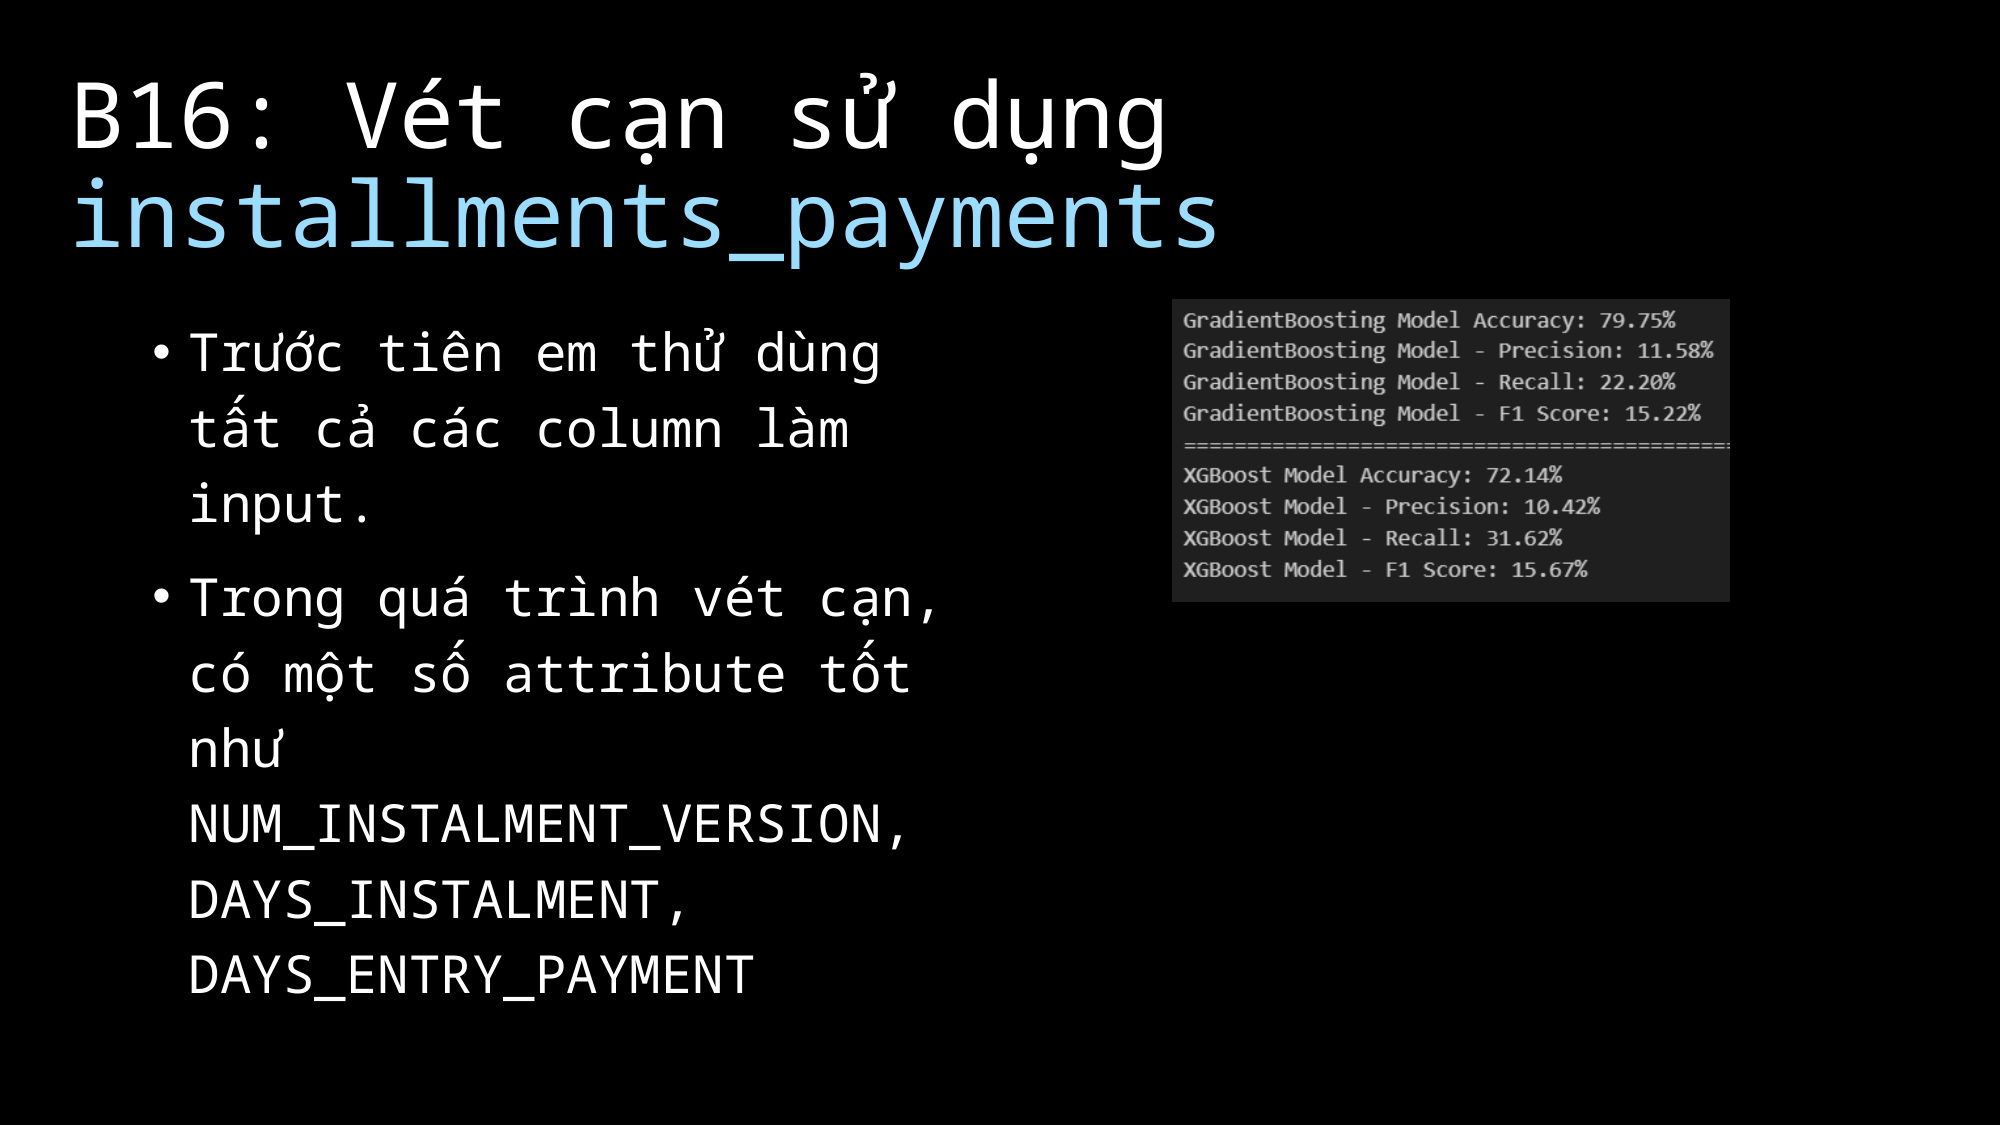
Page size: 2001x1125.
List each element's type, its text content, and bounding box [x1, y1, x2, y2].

list Trước tiên em thử dùng tất cả các column làm input. Trong quá trình vét cạn, có một số attribute tốt như NUM_INSTALMENT_VERSION, DAYS_INSTALMENT, DAYS_ENTRY_PAYMENT [137, 299, 1021, 1014]
title B16: Vét cạn sử dụng installments_payments [54, 59, 2000, 278]
picture [1172, 299, 1730, 602]
